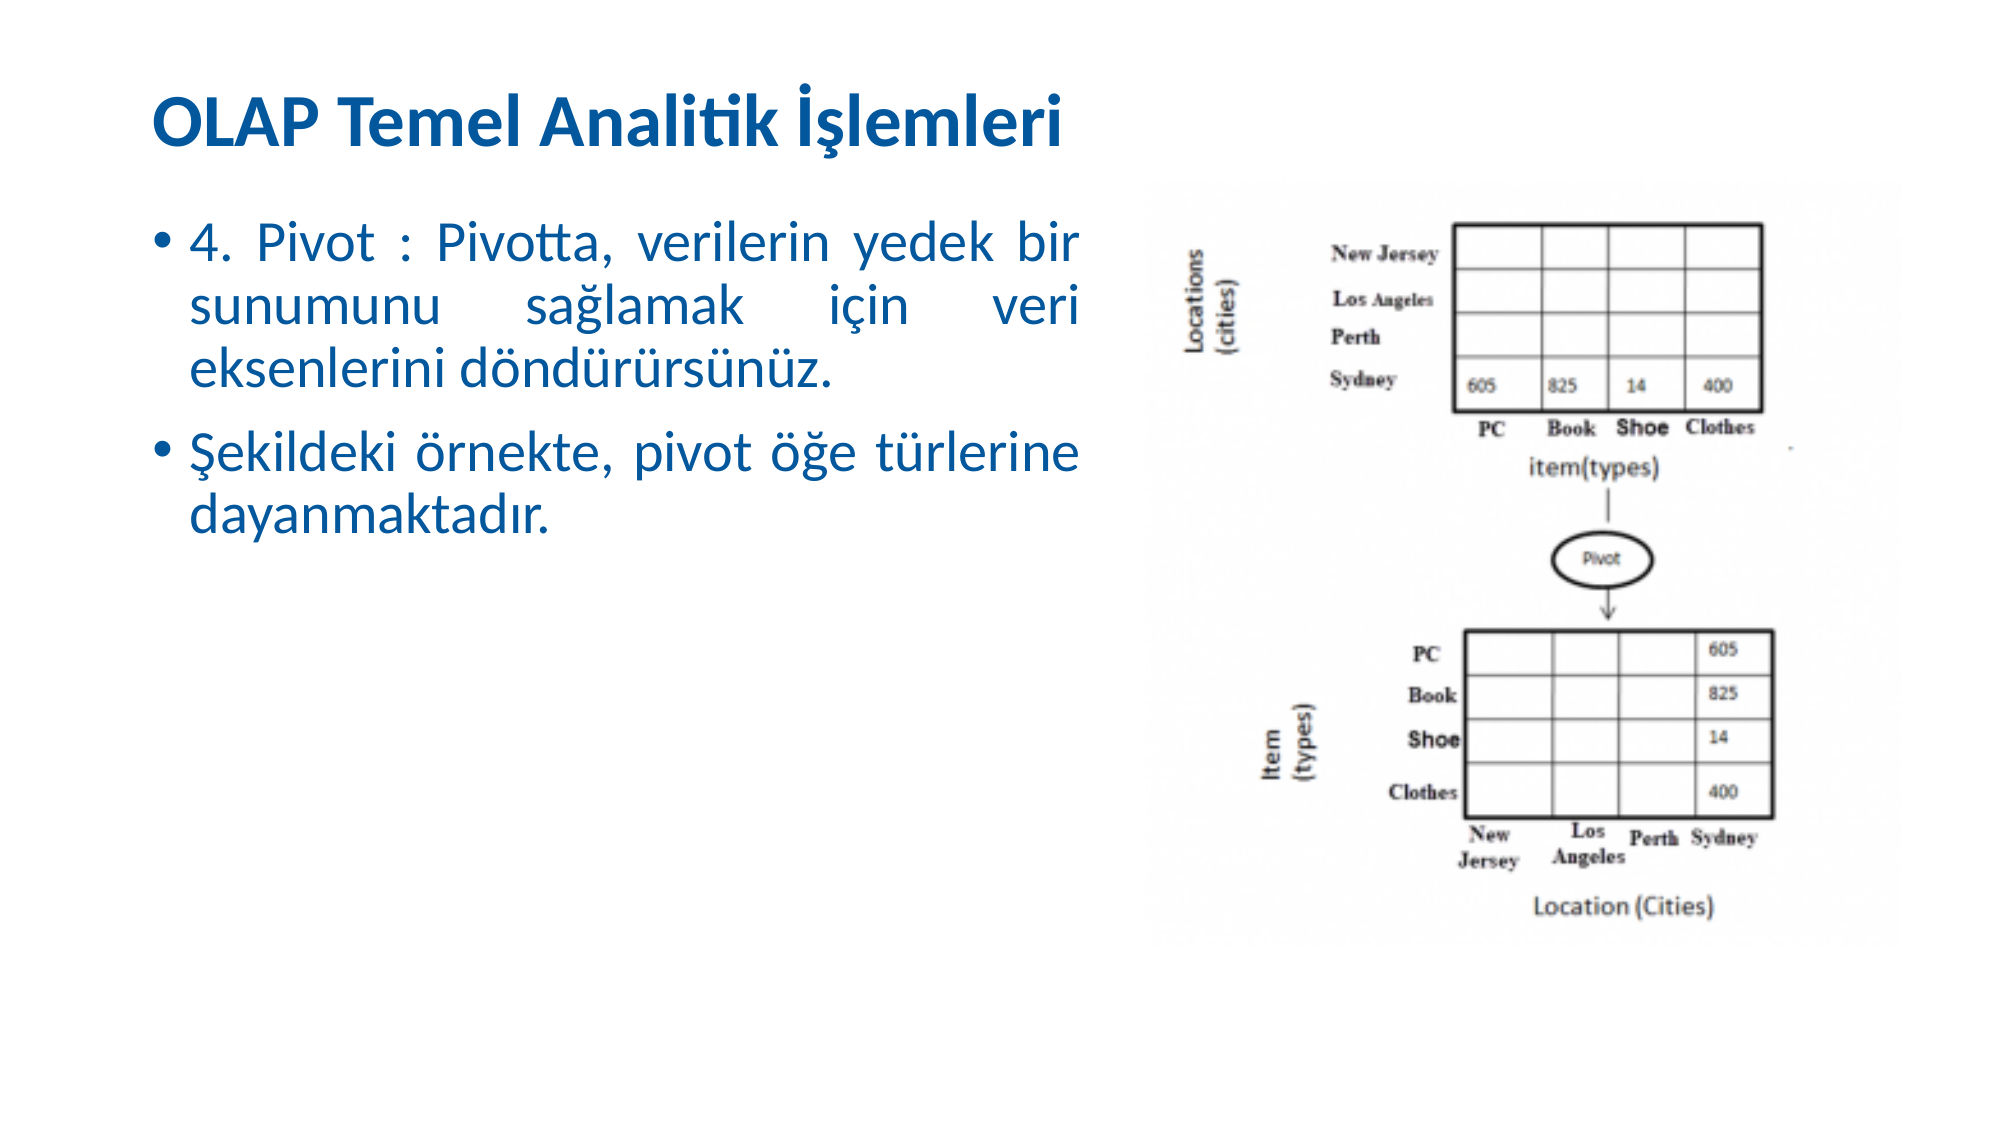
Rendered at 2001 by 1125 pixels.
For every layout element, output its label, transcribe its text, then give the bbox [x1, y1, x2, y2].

list 4. Pivot : Pivotta, verilerin yedek bir sunumunu sağlamak için veri eksenlerini döndürürsünüz. Şekildeki örnekte, pivot öğe türlerine dayanmaktadır. [137, 203, 1097, 1014]
title OLAP Temel Analitik İşlemleri [137, 59, 1863, 185]
picture [1145, 179, 1902, 946]
